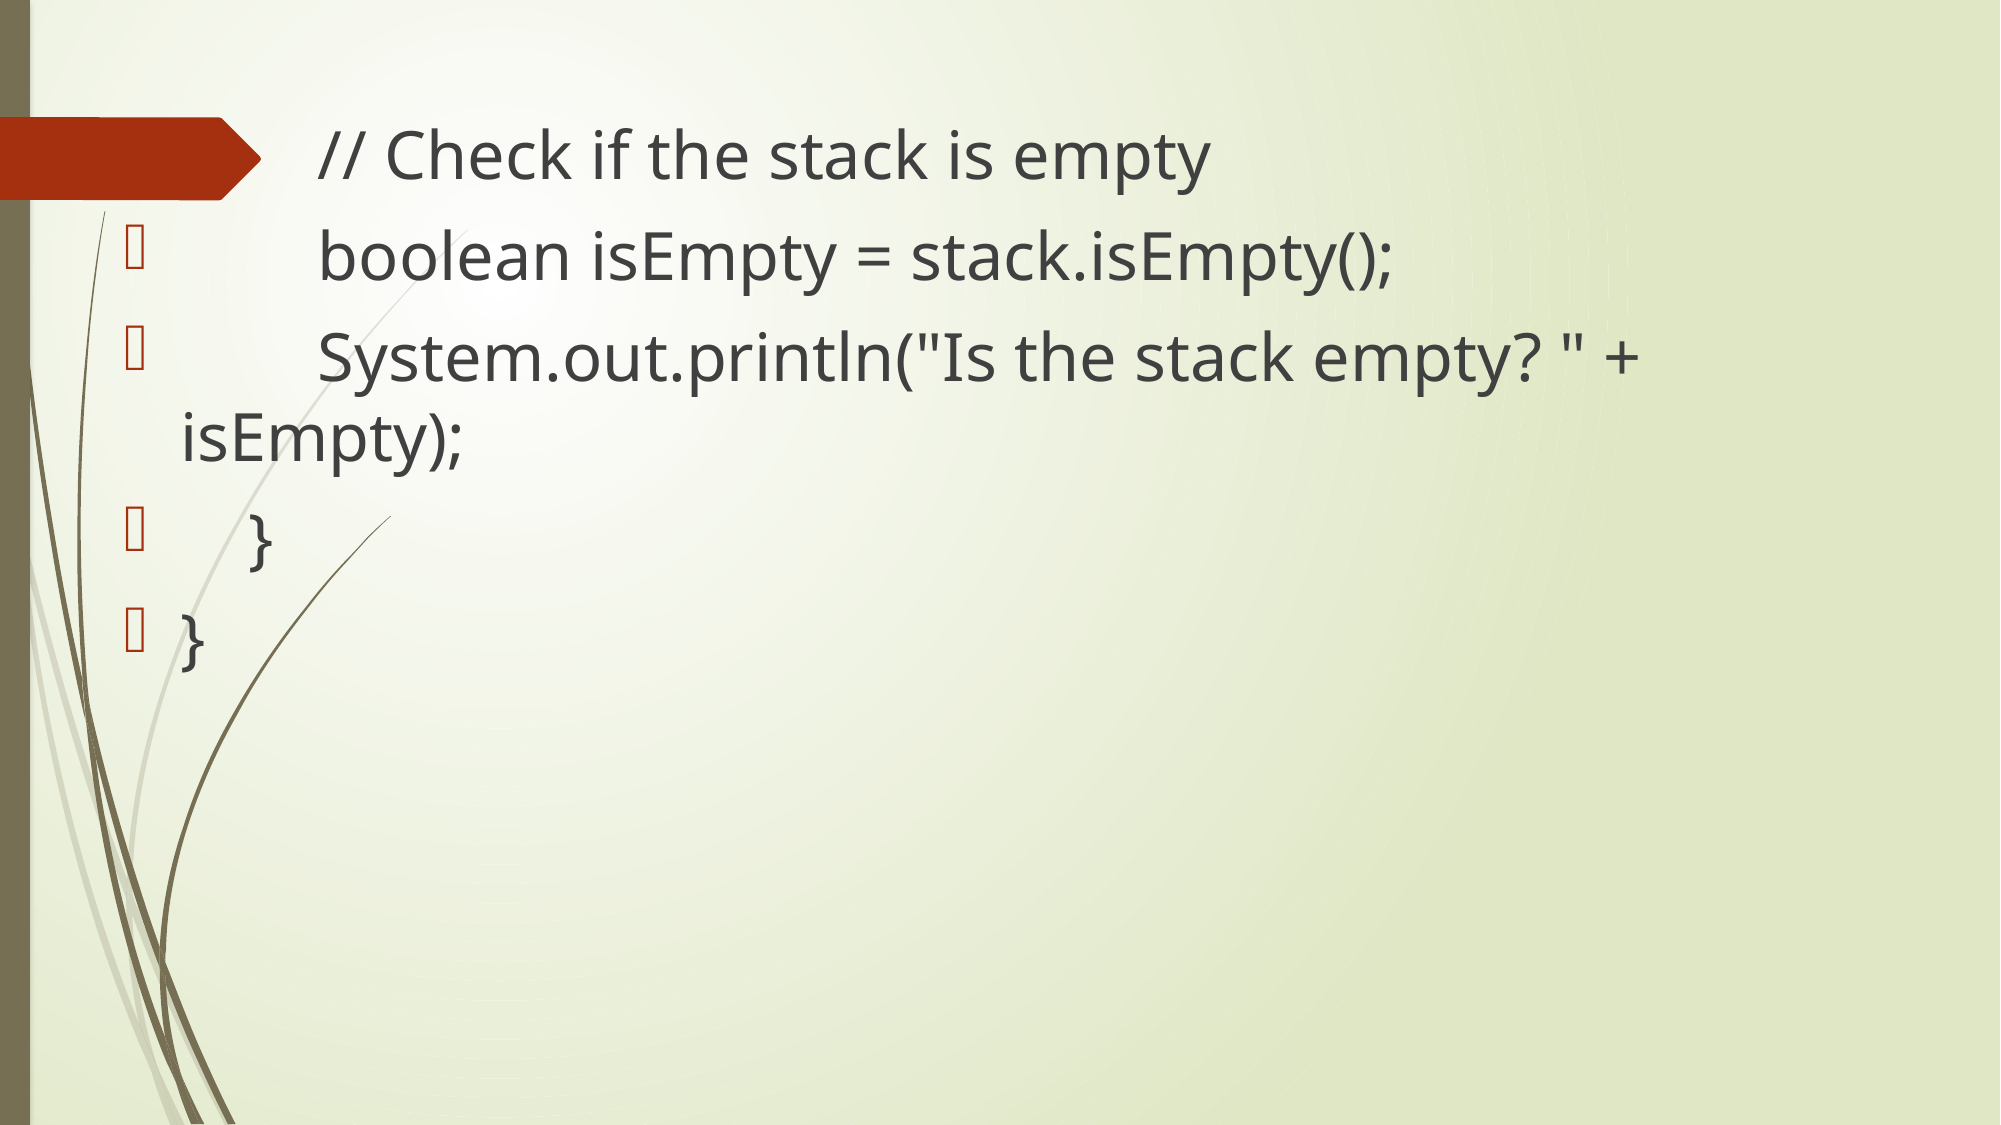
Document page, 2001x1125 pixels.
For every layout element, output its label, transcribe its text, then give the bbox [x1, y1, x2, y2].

list // Check if the stack is empty boolean isEmpty = stack.isEmpty(); System.out.println("Is the stack empty? " + isEmpty); } } [108, 39, 1898, 1059]
